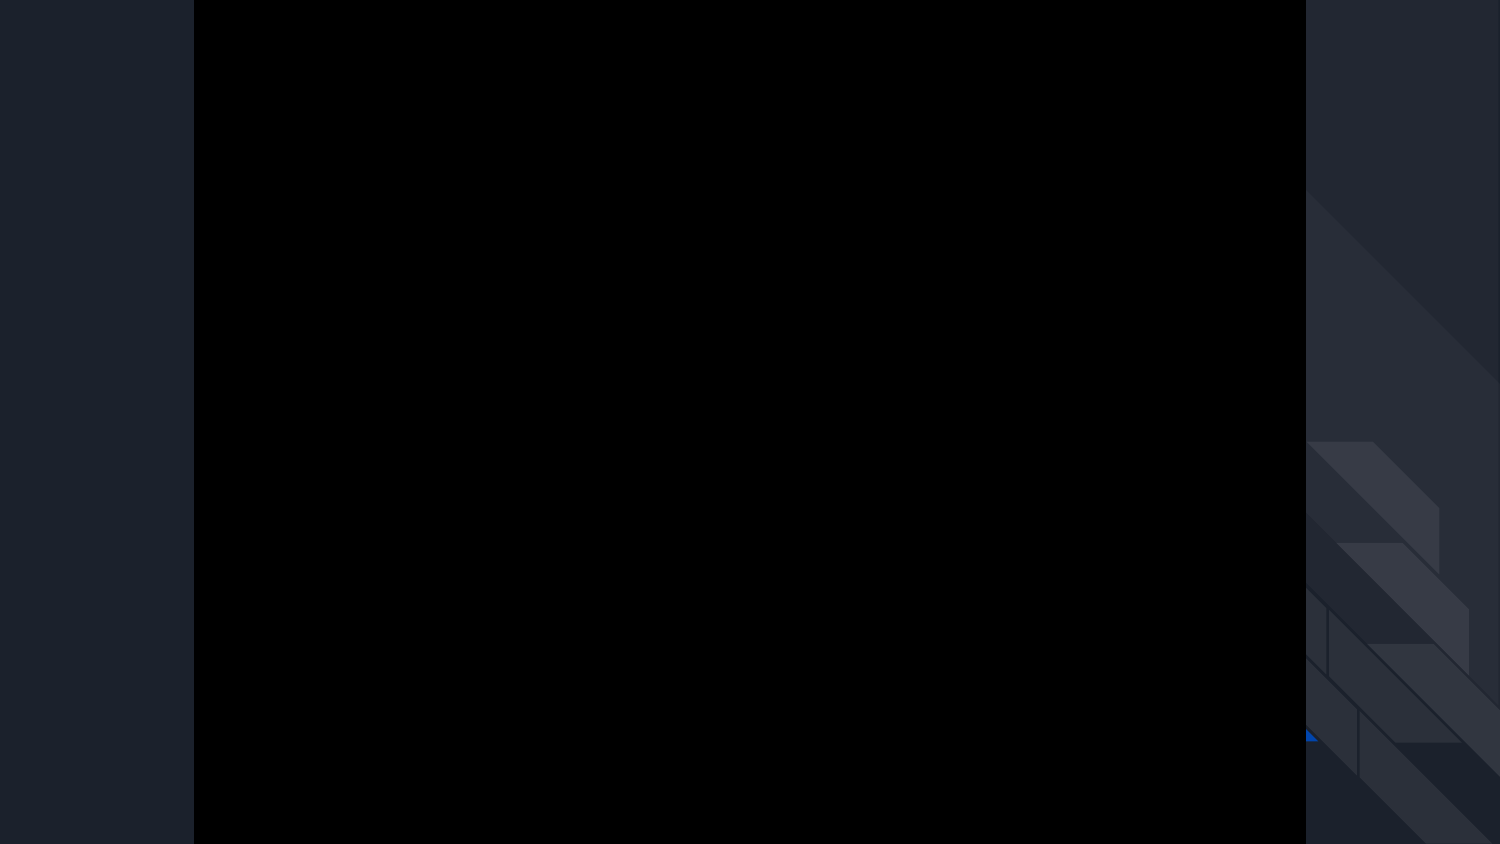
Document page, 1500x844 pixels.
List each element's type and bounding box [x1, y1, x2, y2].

picture [193, 0, 1306, 844]
